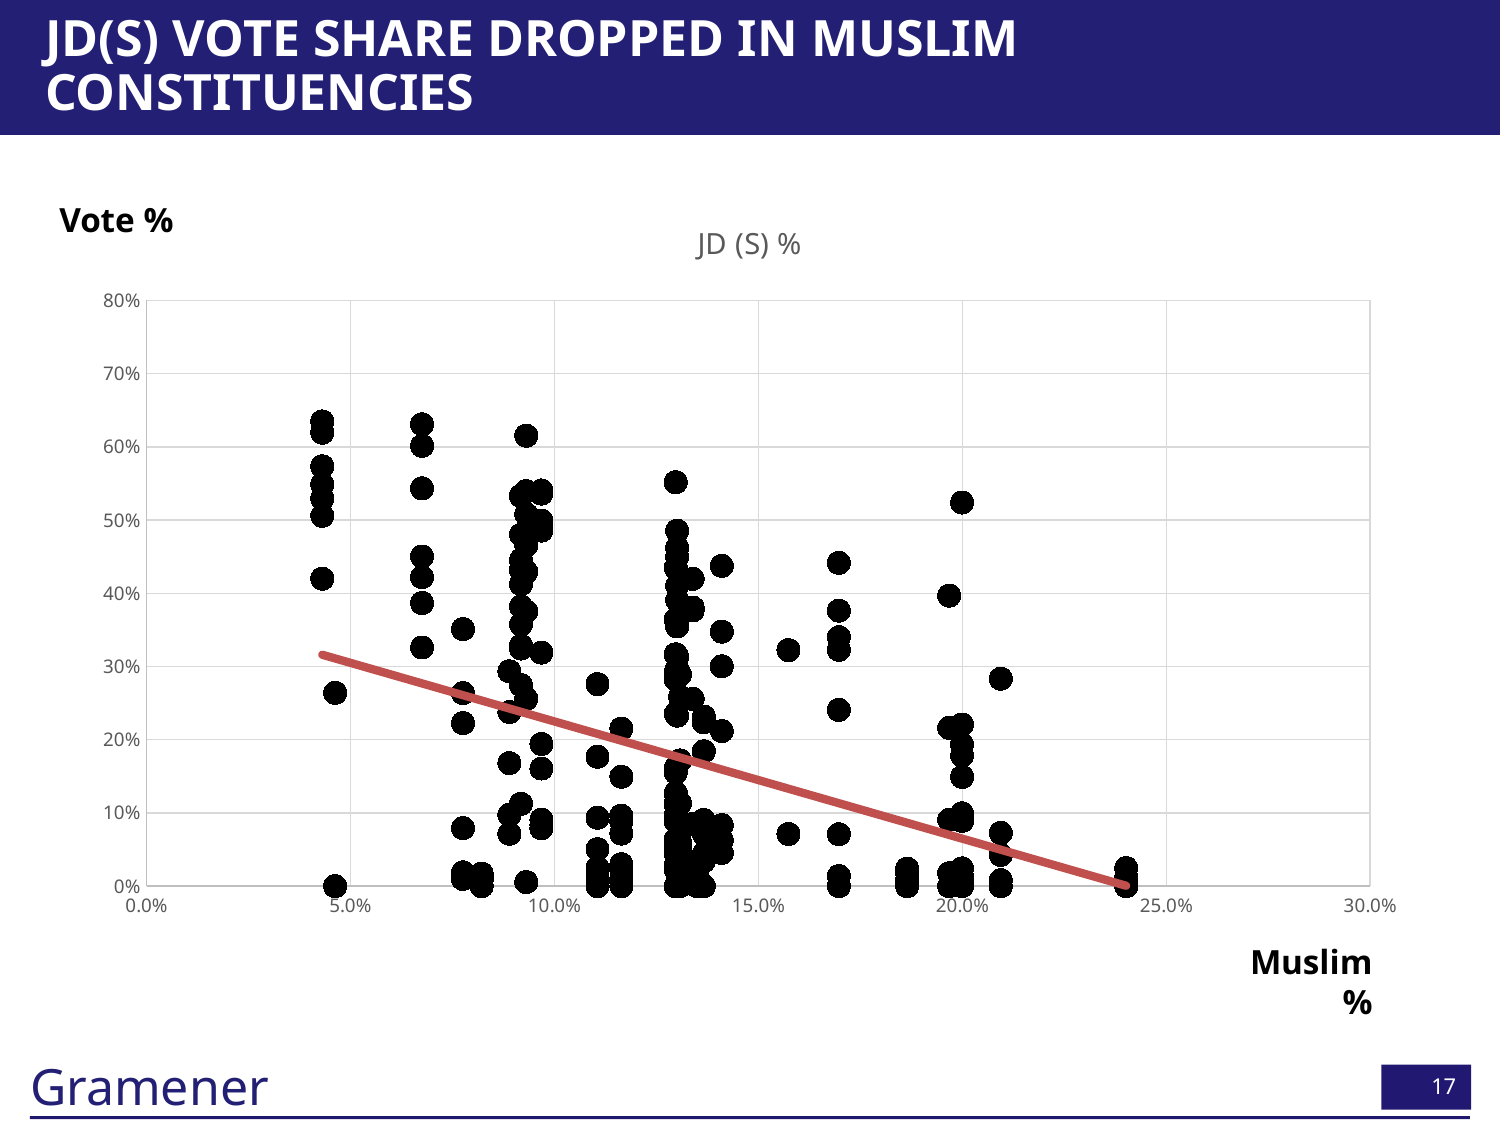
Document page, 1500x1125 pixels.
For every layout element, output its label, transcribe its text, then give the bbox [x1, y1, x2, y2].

text_box Muslim % [1200, 934, 1388, 1029]
chart [76, 191, 1424, 934]
text_box Vote % [44, 191, 76, 246]
title JD(S) vote share dropped in Muslim constituencies [30, 15, 1470, 120]
